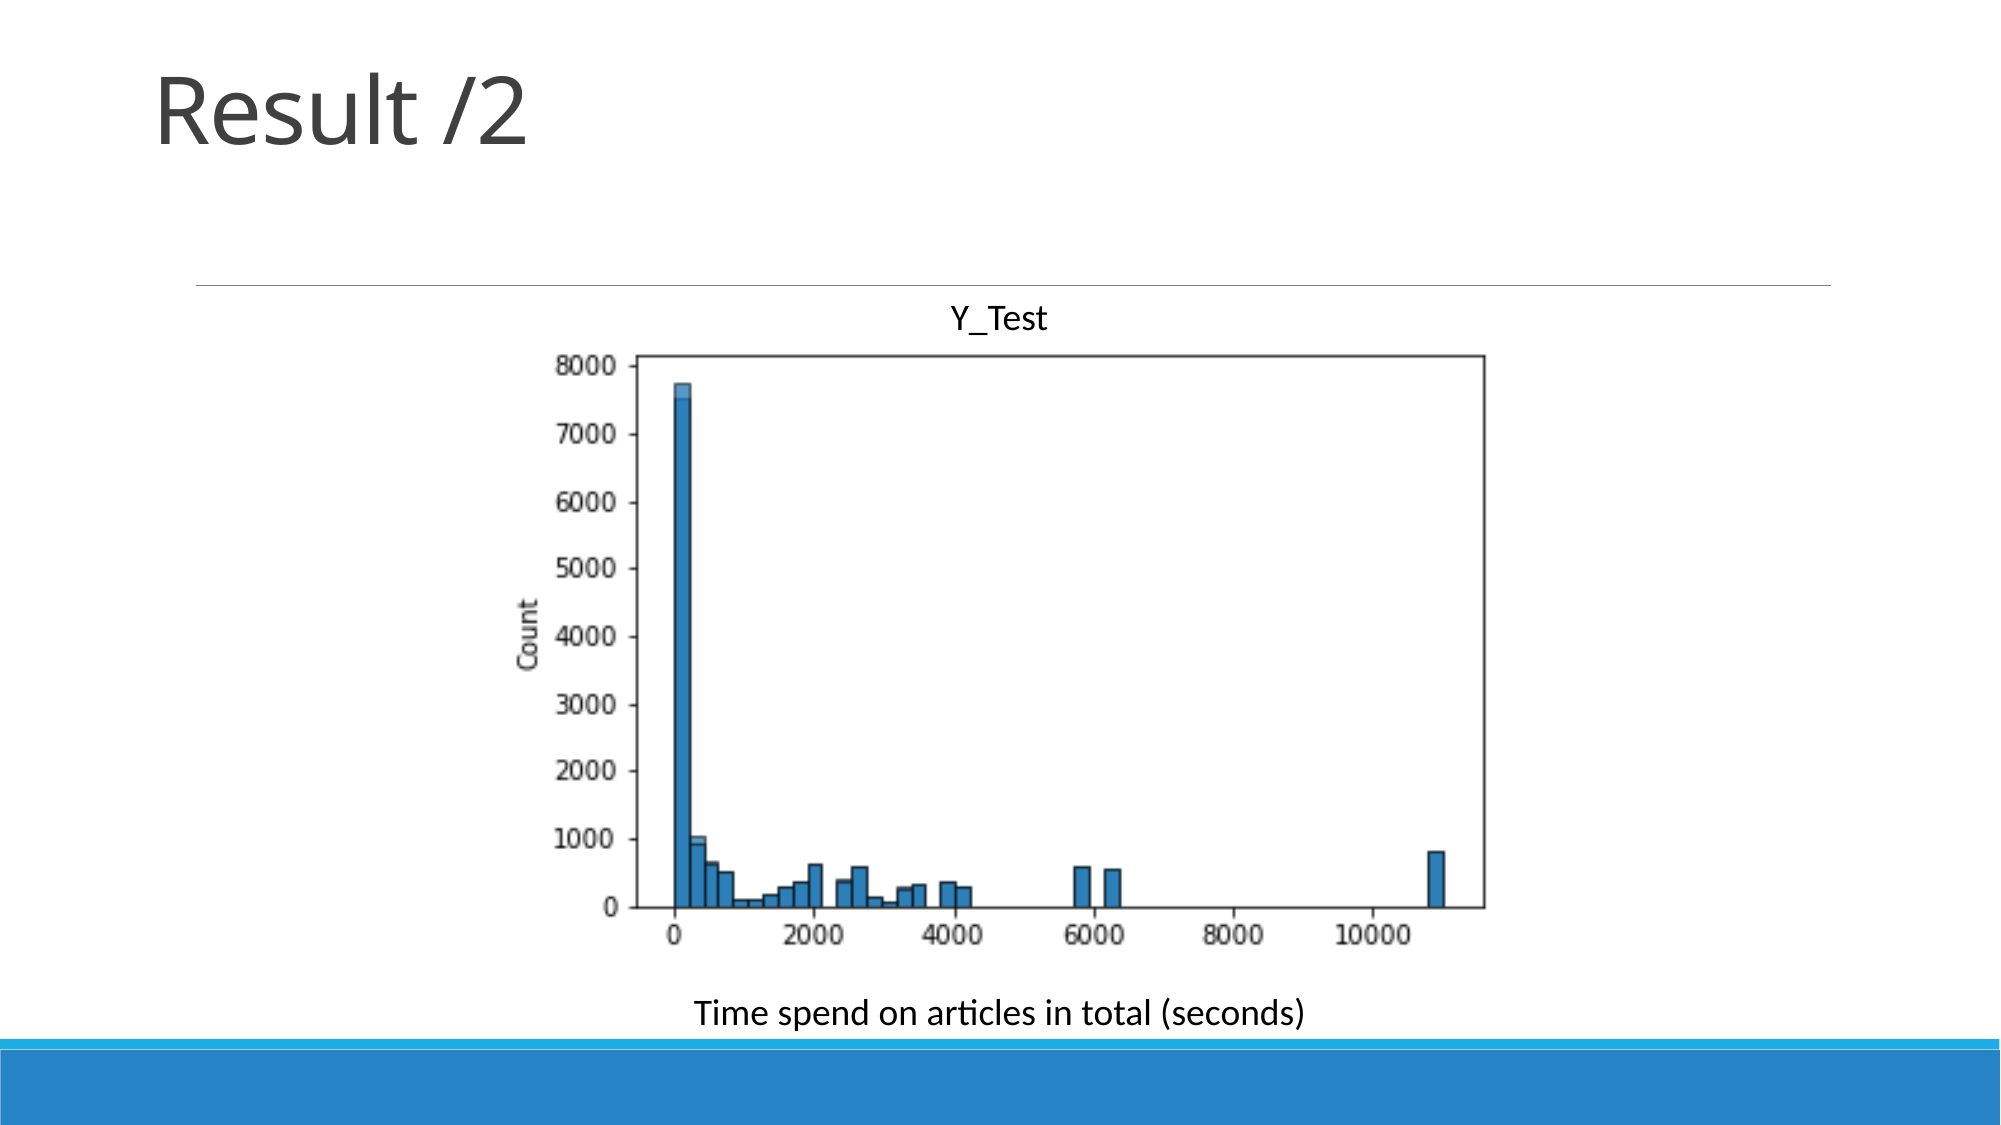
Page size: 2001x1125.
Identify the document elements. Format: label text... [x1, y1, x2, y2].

text_box Time spend on articles in total (seconds) [621, 980, 1379, 1041]
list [500, 338, 1500, 969]
title Result /2 [137, 59, 1863, 172]
text_box Y_Test [838, 285, 1161, 335]
